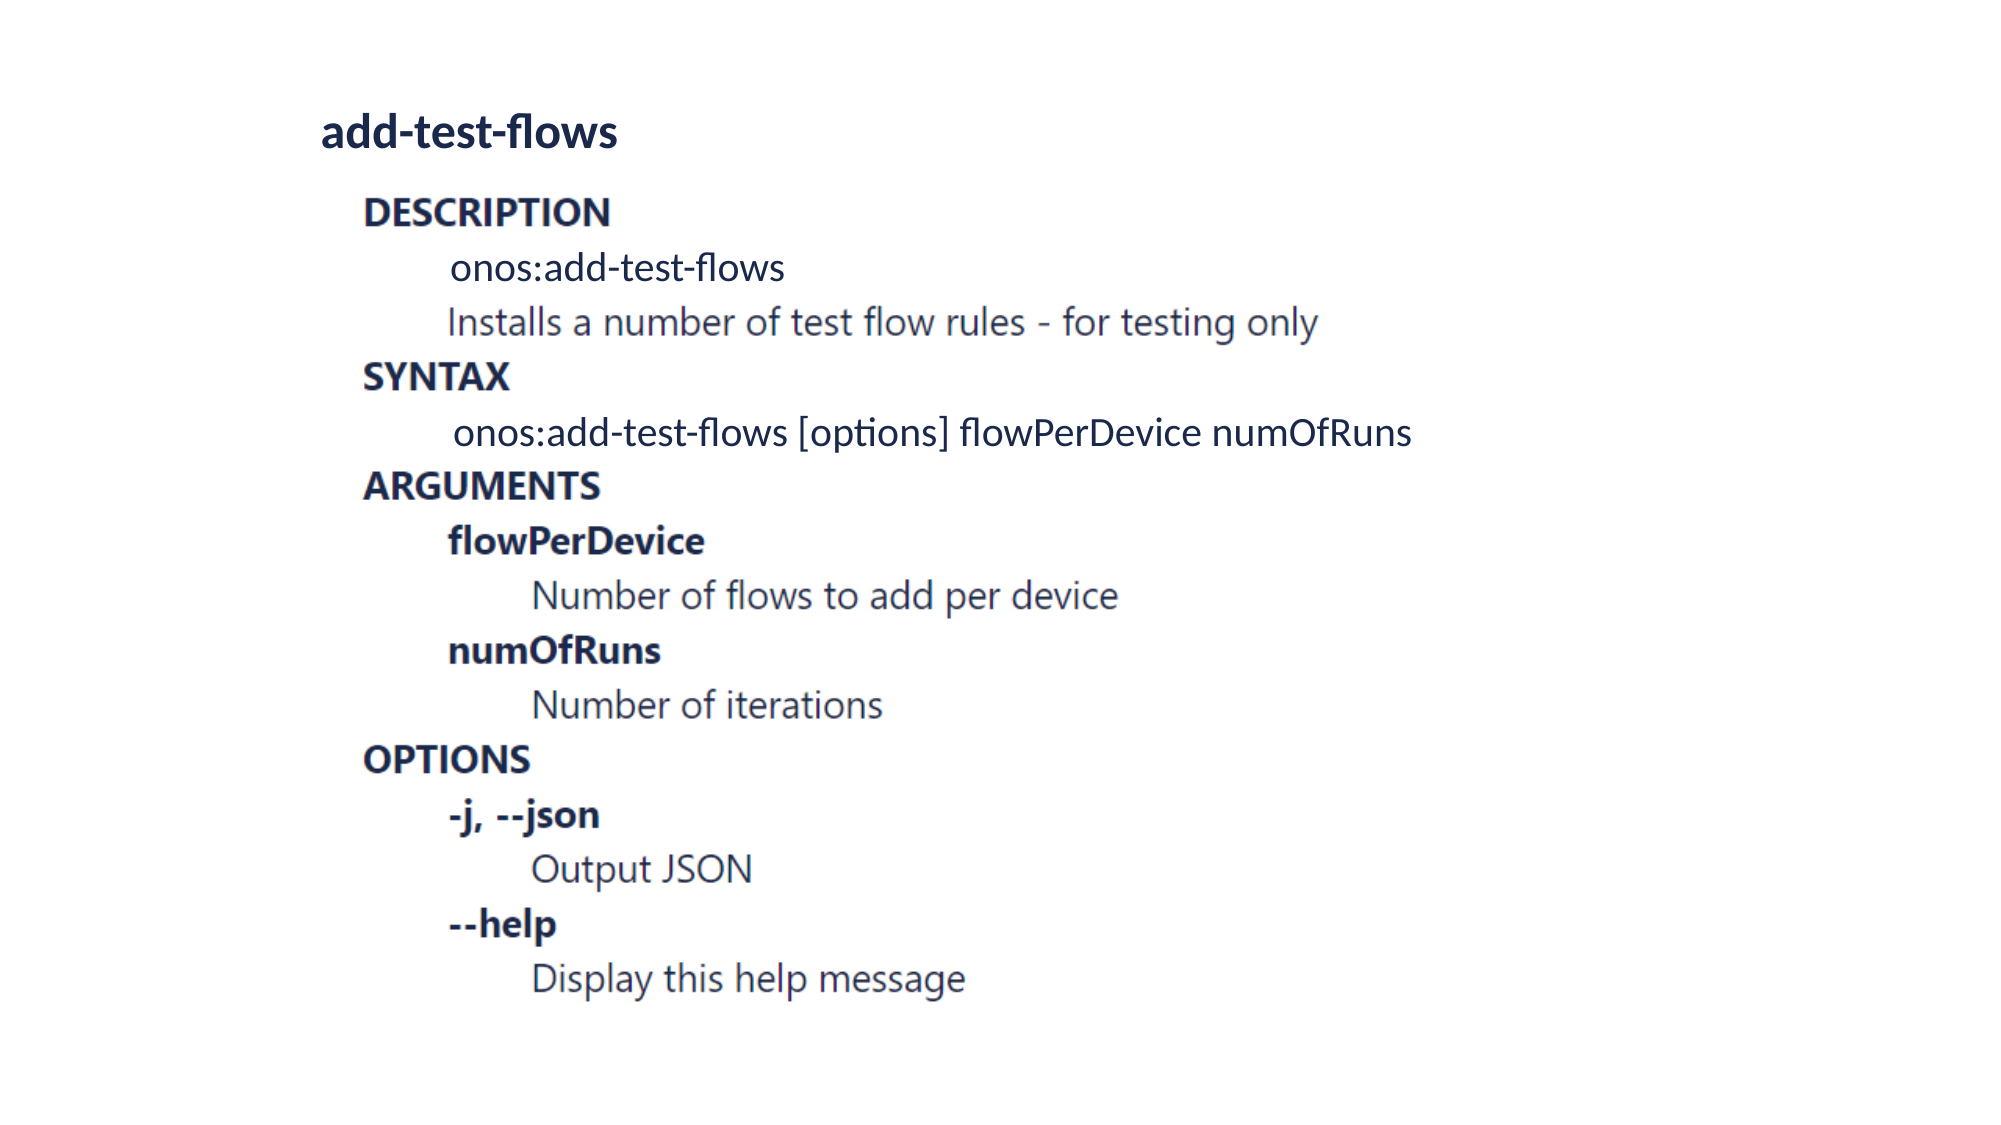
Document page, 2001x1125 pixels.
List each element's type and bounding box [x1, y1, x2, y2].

picture [288, 77, 1586, 1047]
